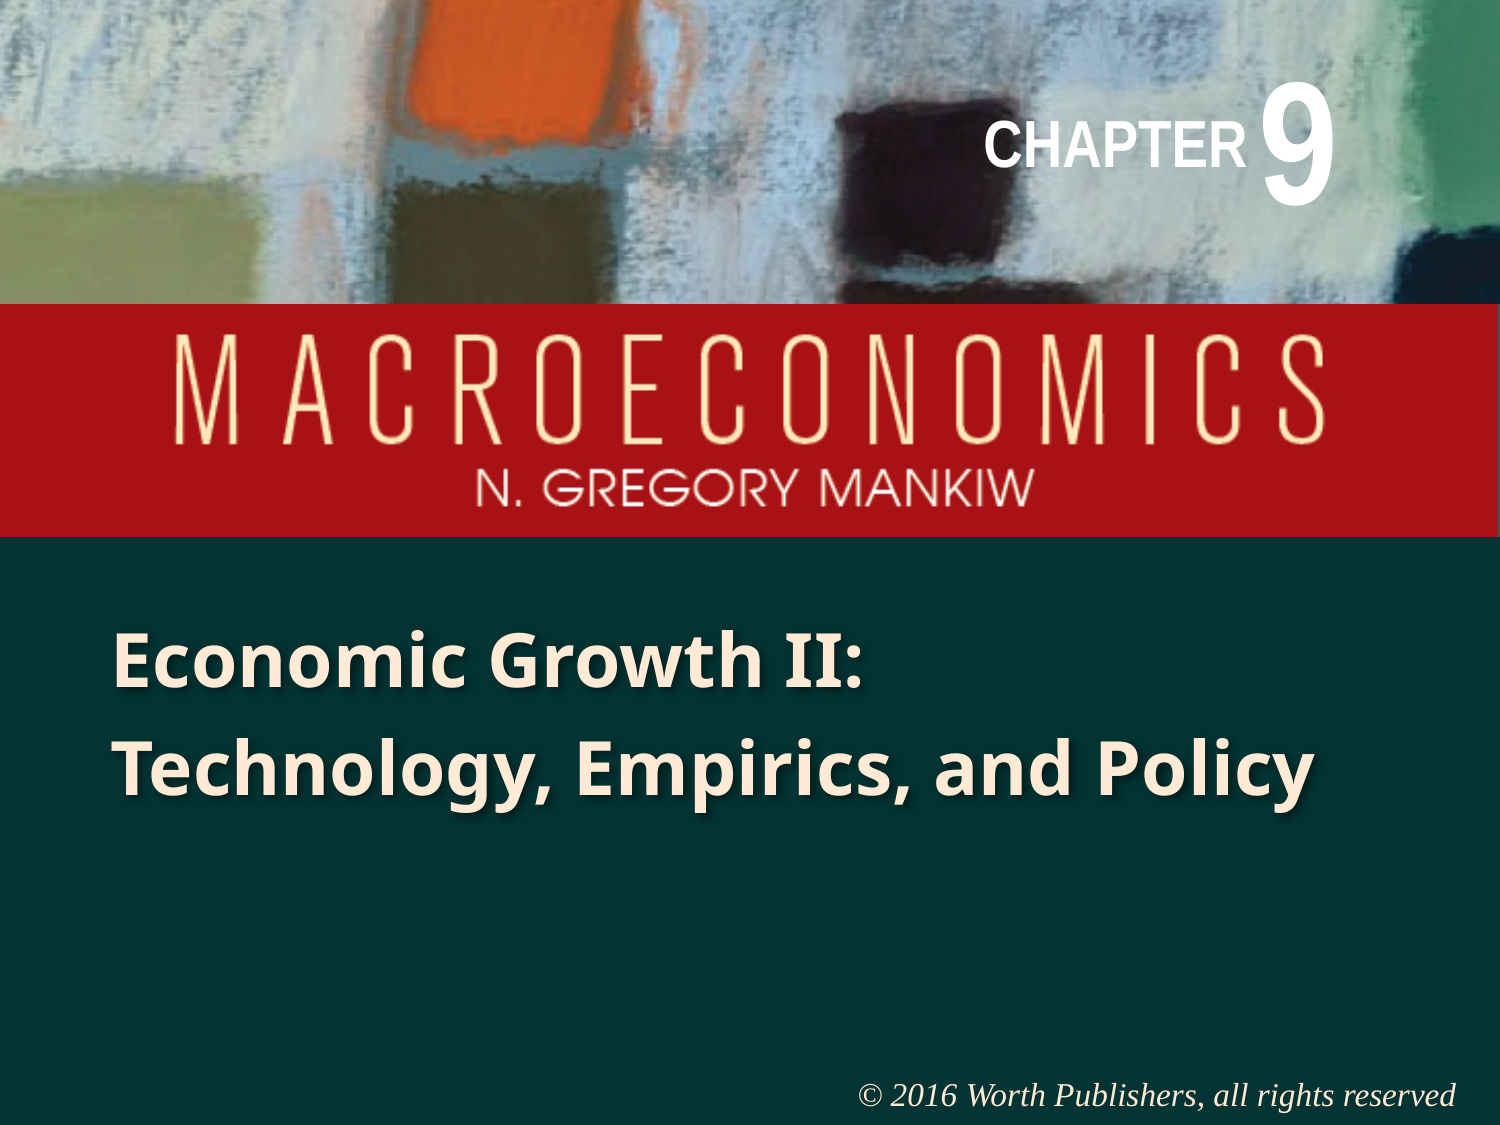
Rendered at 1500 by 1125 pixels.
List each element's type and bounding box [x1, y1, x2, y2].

picture [0, 0, 1500, 537]
